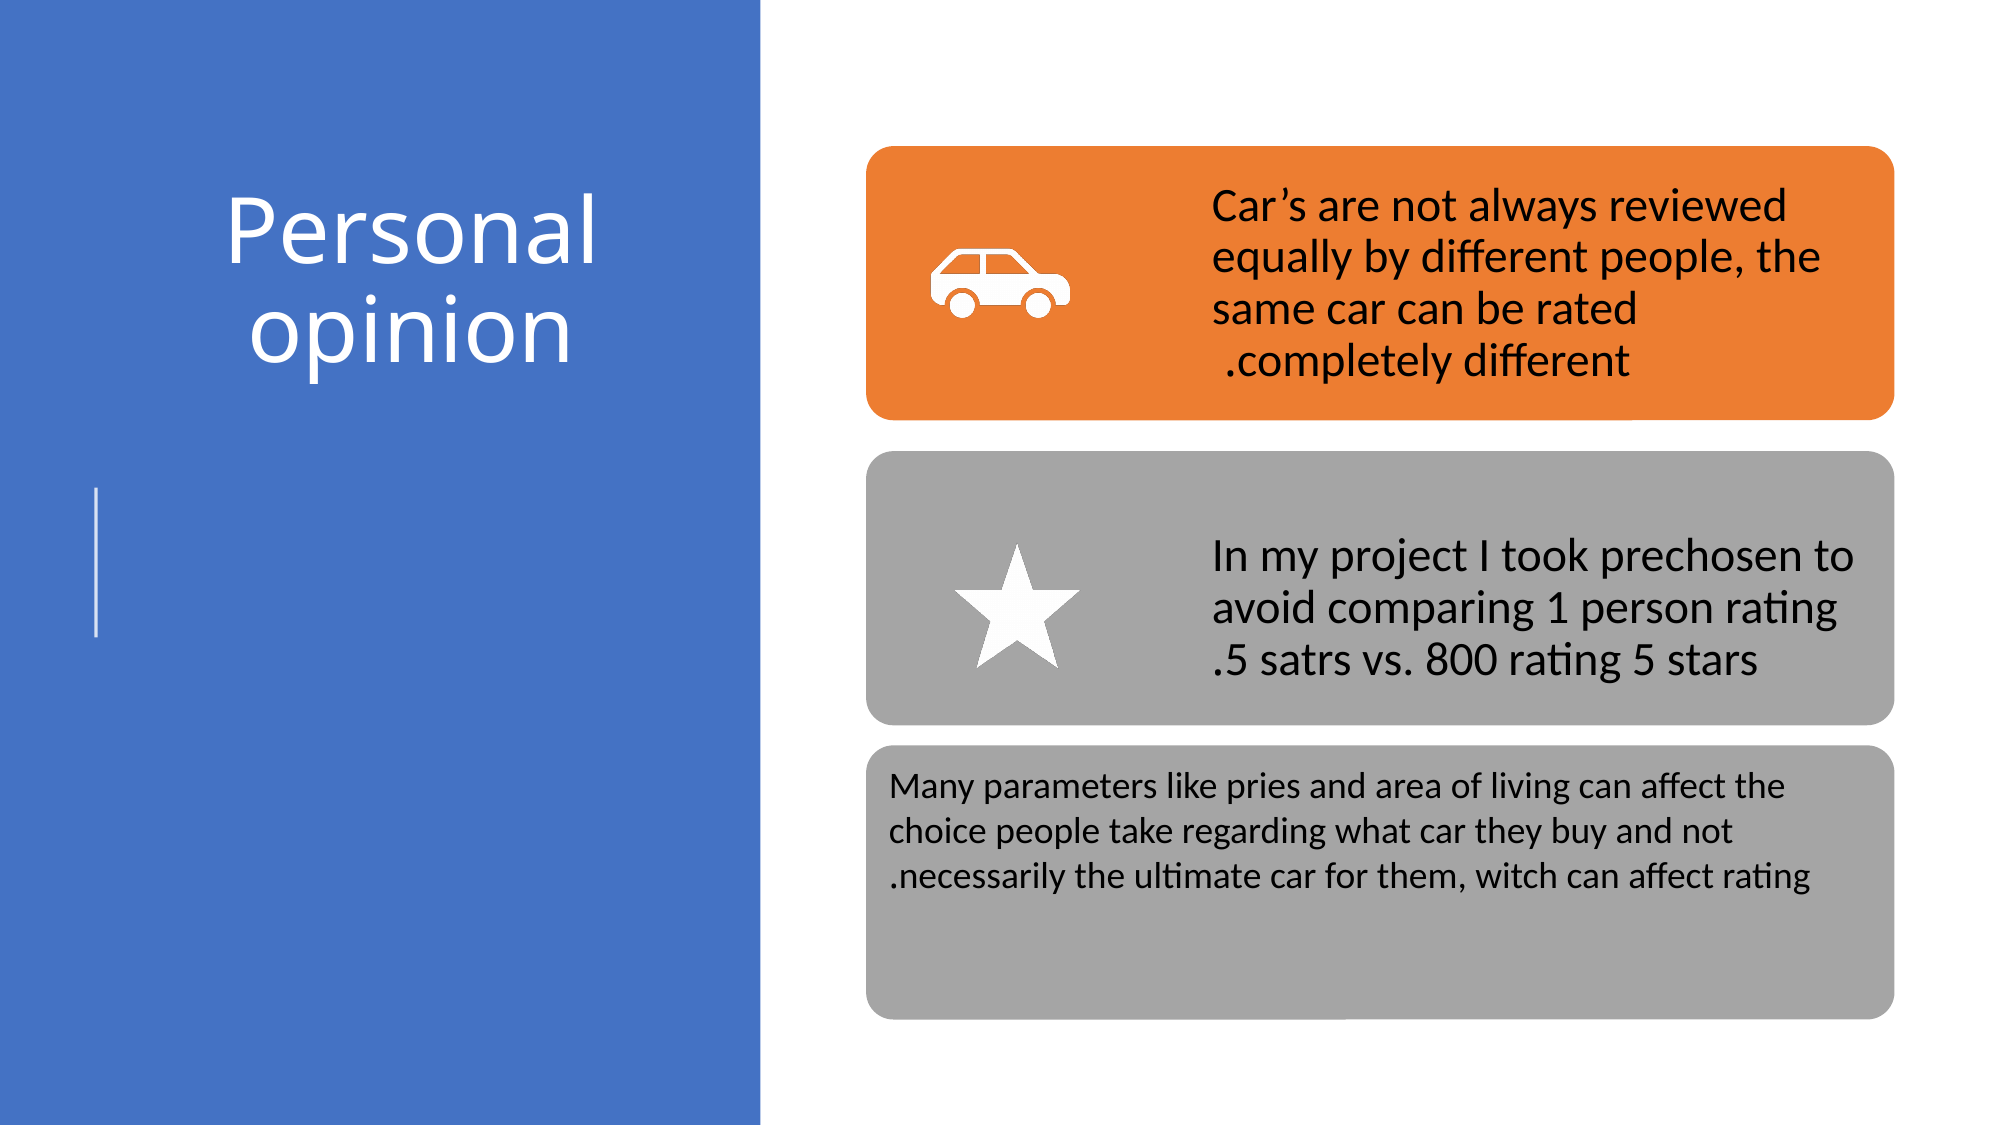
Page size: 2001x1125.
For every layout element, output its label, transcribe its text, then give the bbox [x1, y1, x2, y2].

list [866, 105, 1895, 1020]
text_box [0, 0, 761, 1125]
title Personal opinion [135, 78, 689, 488]
